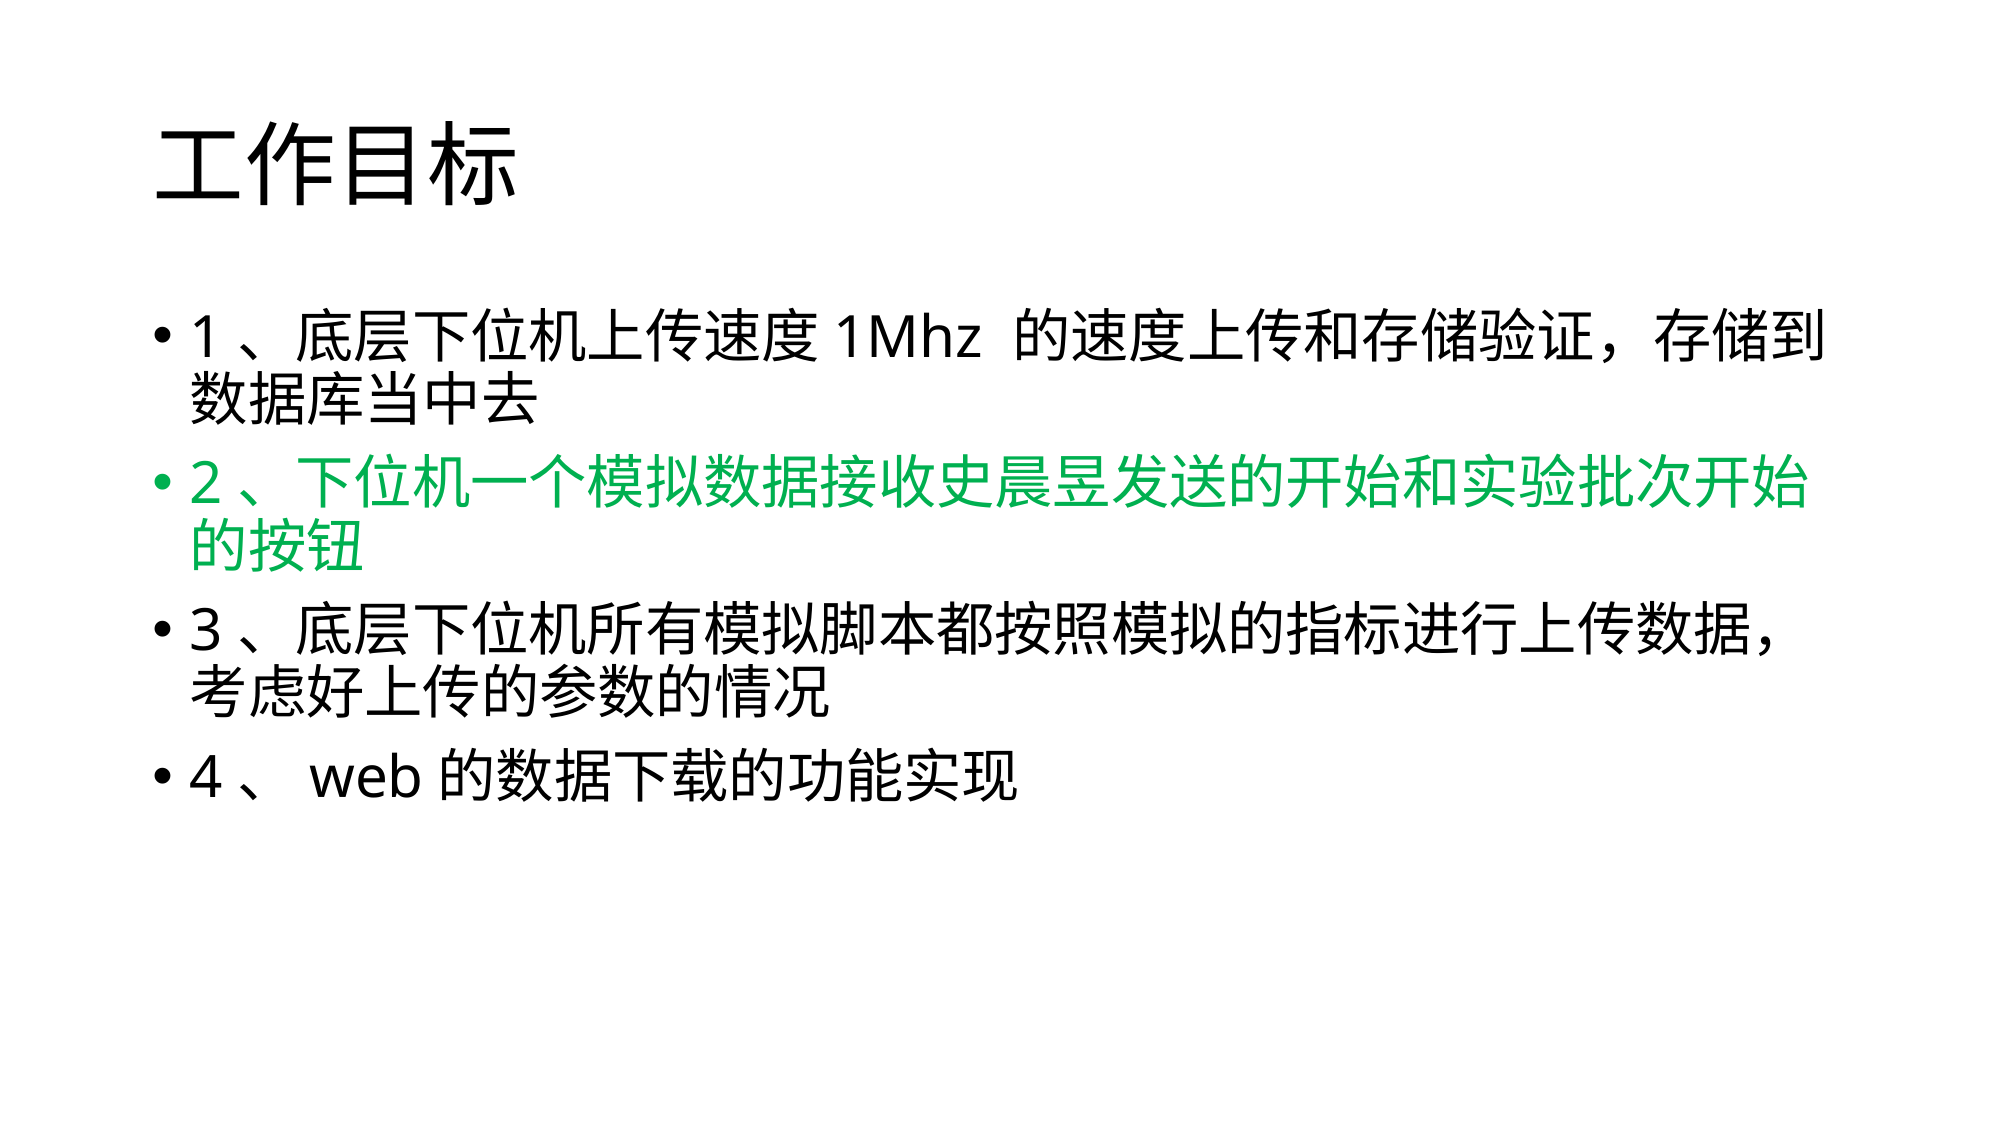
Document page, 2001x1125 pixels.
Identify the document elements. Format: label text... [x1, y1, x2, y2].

list 1、底层下位机上传速度1Mhz 的速度上传和存储验证，存储到数据库当中去 2、下位机一个模拟数据接收史晨昱发送的开始和实验批次开始的按钮 3、底层下位机所有模拟脚本都按照模拟的指标进行上传数据，考虑好上传的参数的情况 4、web的数据下载的功能实现 [137, 299, 1863, 1014]
title 工作目标 [137, 59, 1863, 278]
